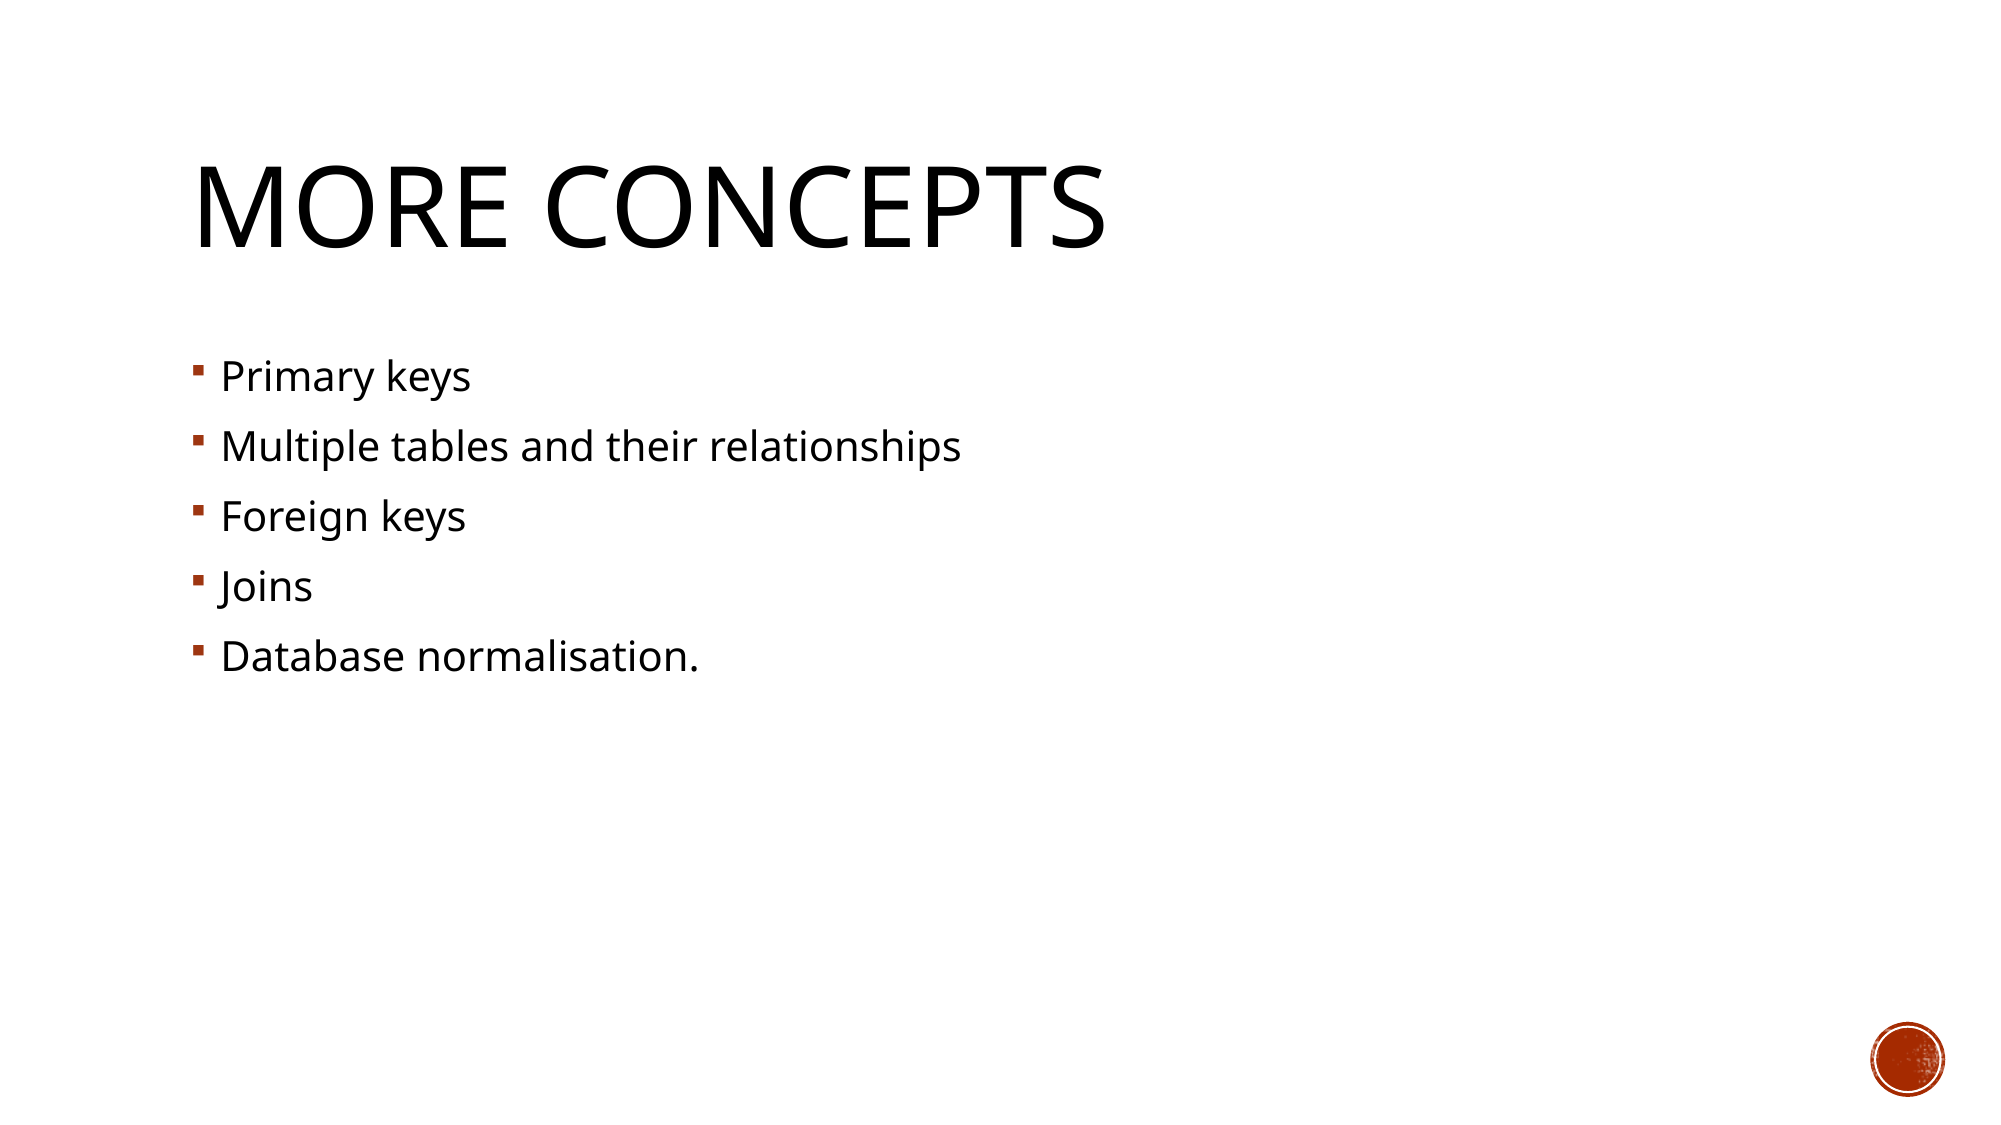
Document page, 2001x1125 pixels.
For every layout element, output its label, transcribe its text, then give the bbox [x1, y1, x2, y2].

title More concepts [175, 79, 1826, 344]
list Primary keys Multiple tables and their relationships Foreign keys Joins Database normalisation. [175, 348, 1826, 1013]
